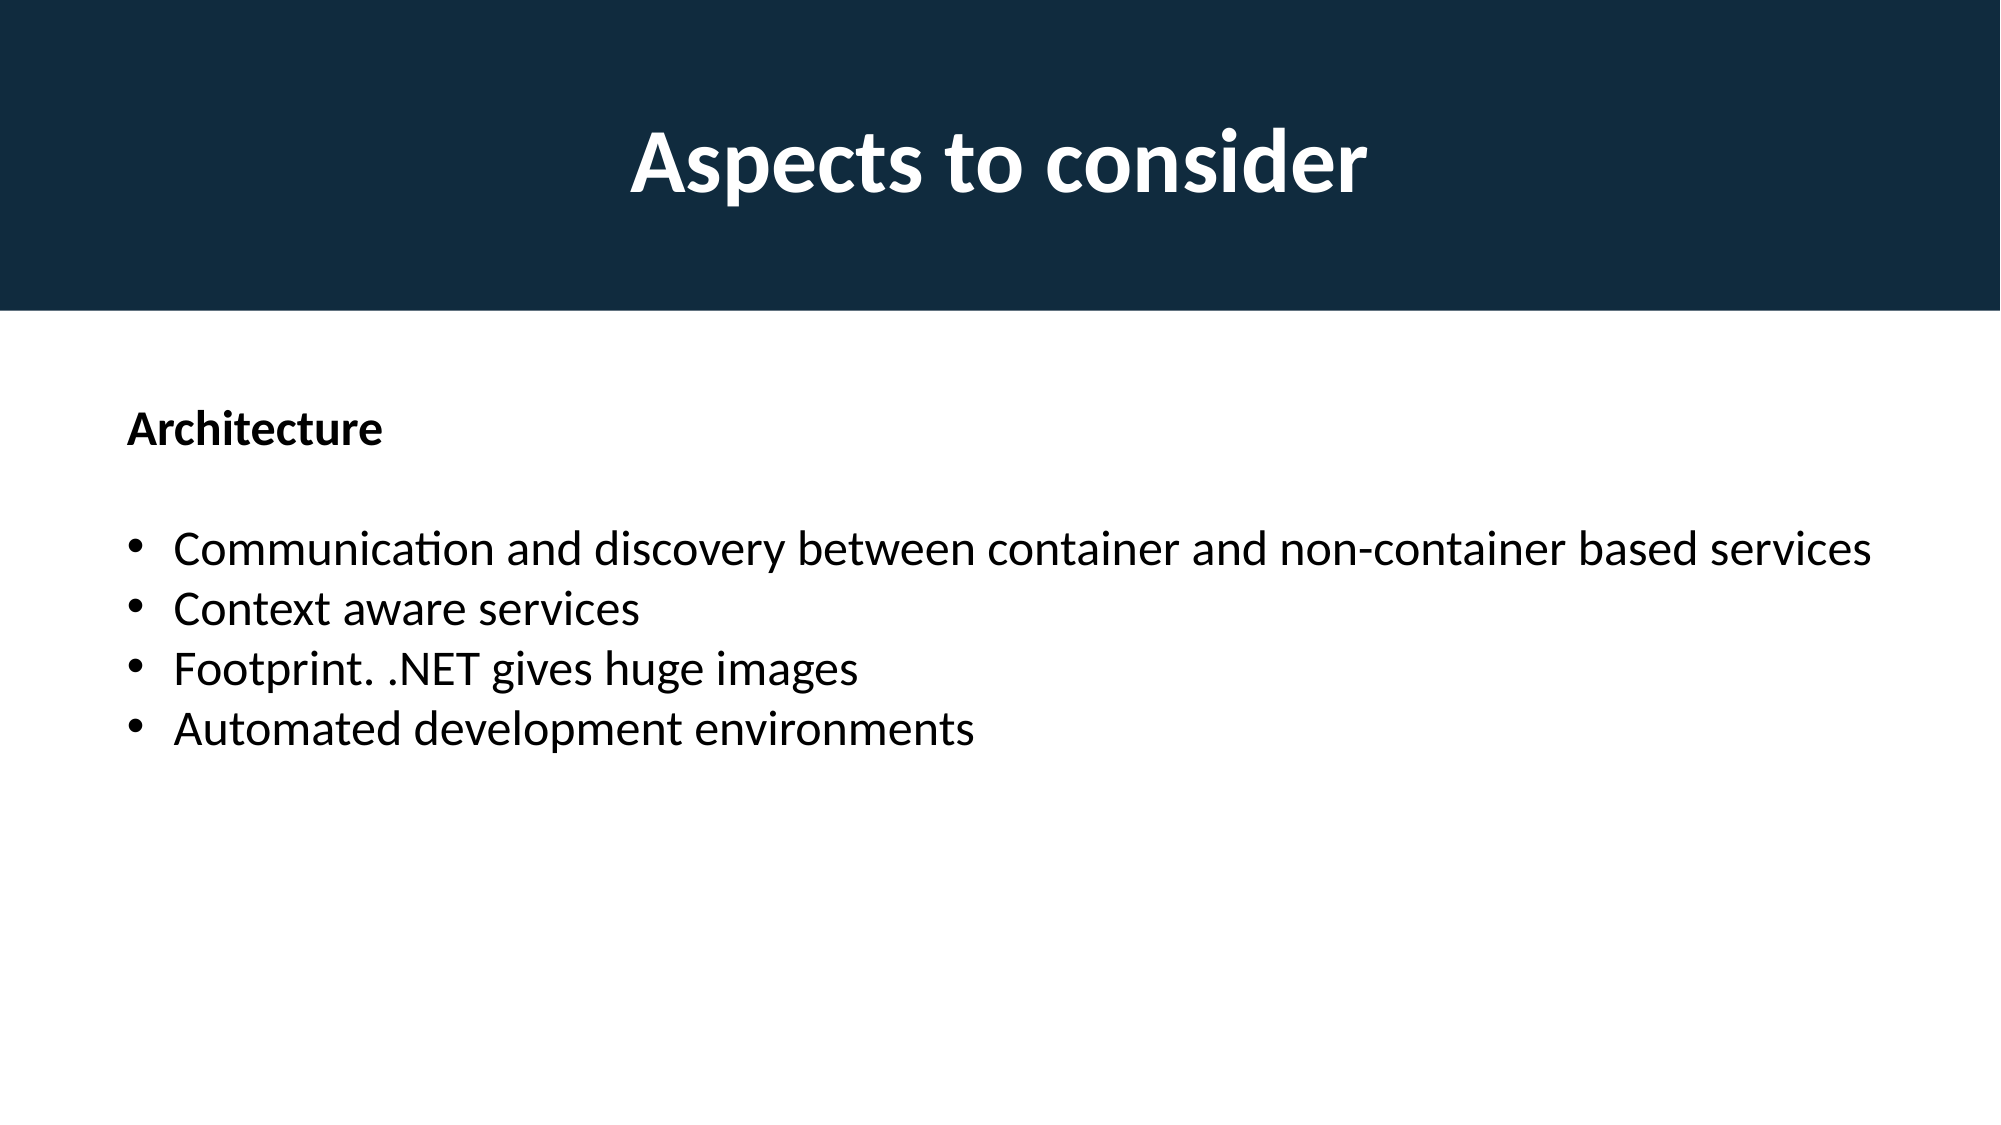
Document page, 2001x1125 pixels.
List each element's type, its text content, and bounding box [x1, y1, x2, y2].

text_box Aspects to consider [0, 0, 2000, 312]
text_box Architecture Communication and discovery between container and non-container based services Context aware services Footprint. .NET gives huge images Automated development environments [112, 387, 1888, 943]
